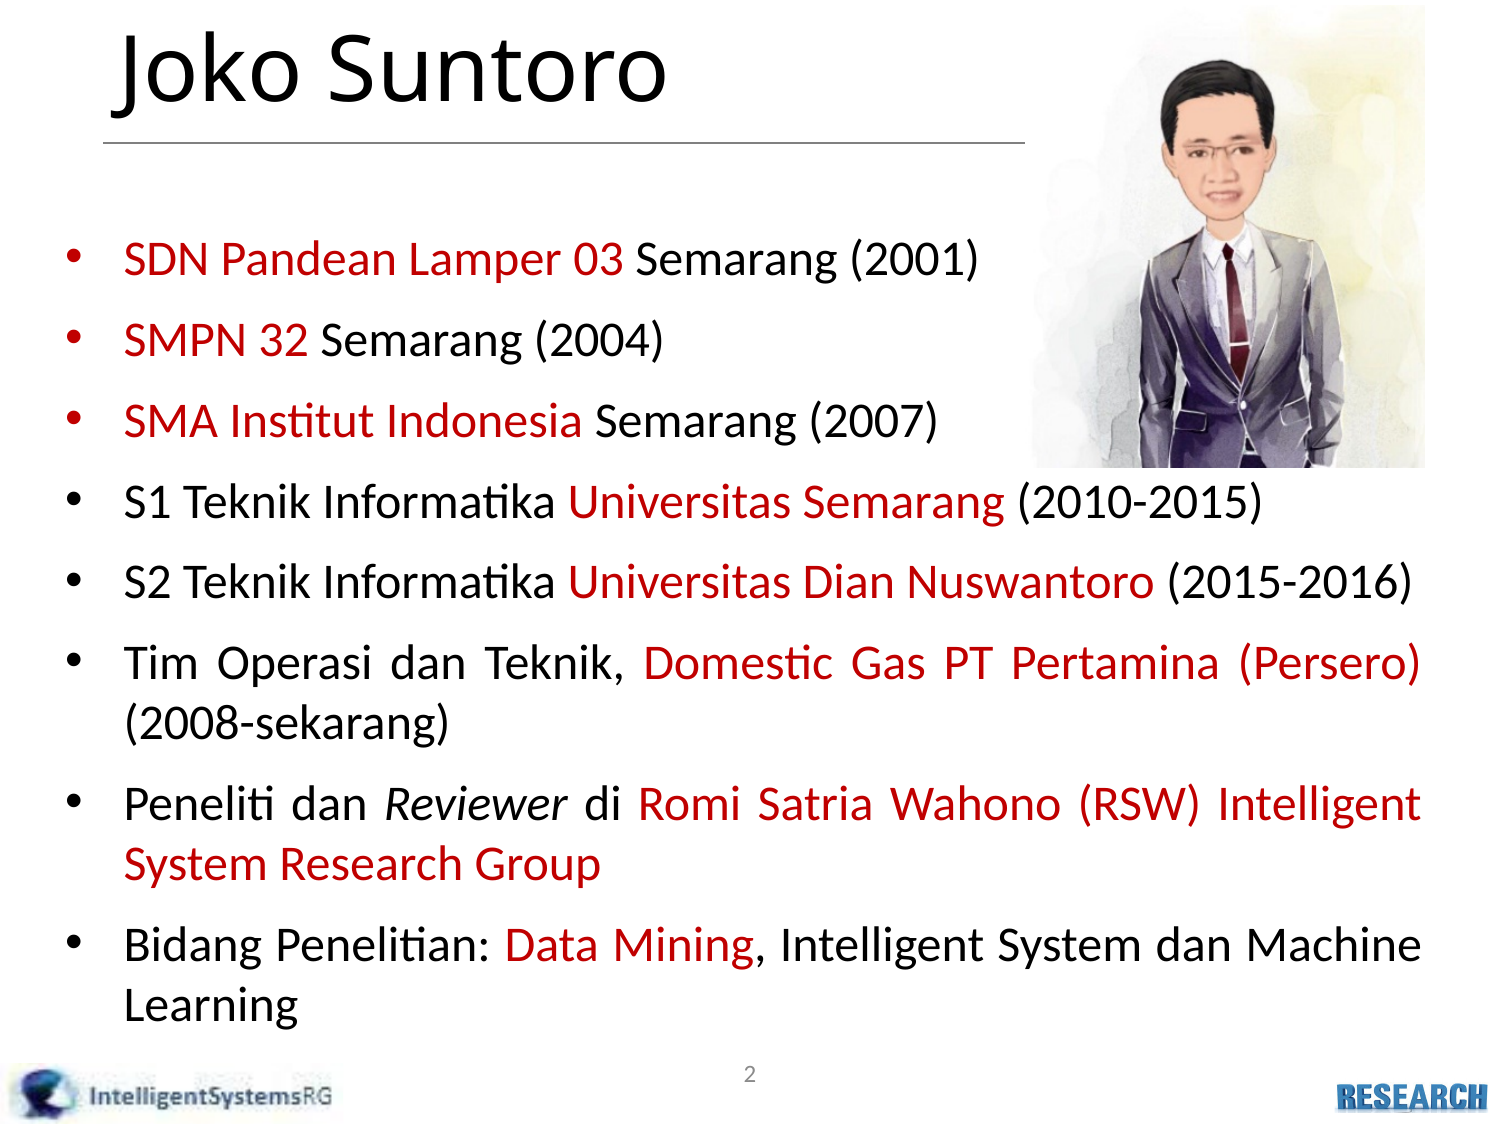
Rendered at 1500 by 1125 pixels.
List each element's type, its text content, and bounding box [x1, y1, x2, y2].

list SDN Pandean Lamper 03 Semarang (2001) SMPN 32 Semarang (2004) SMA Institut Indonesia Semarang (2007) S1 Teknik Informatika Universitas Semarang (2010-2015) S2 Teknik Informatika Universitas Dian Nuswantoro (2015-2016) Tim Operasi dan Teknik, Domestic Gas PT Pertamina (Persero) (2008-sekarang) Peneliti dan Reviewer di Romi Satria Wahono (RSW) Intelligent System Research Group Bidang Penelitian: Data Mining, Intelligent System dan Machine Learning [50, 217, 1438, 1063]
picture [1334, 1078, 1489, 1113]
picture [0, 1063, 344, 1124]
title Joko Suntoro [103, 13, 1024, 131]
picture [1024, 5, 1425, 469]
